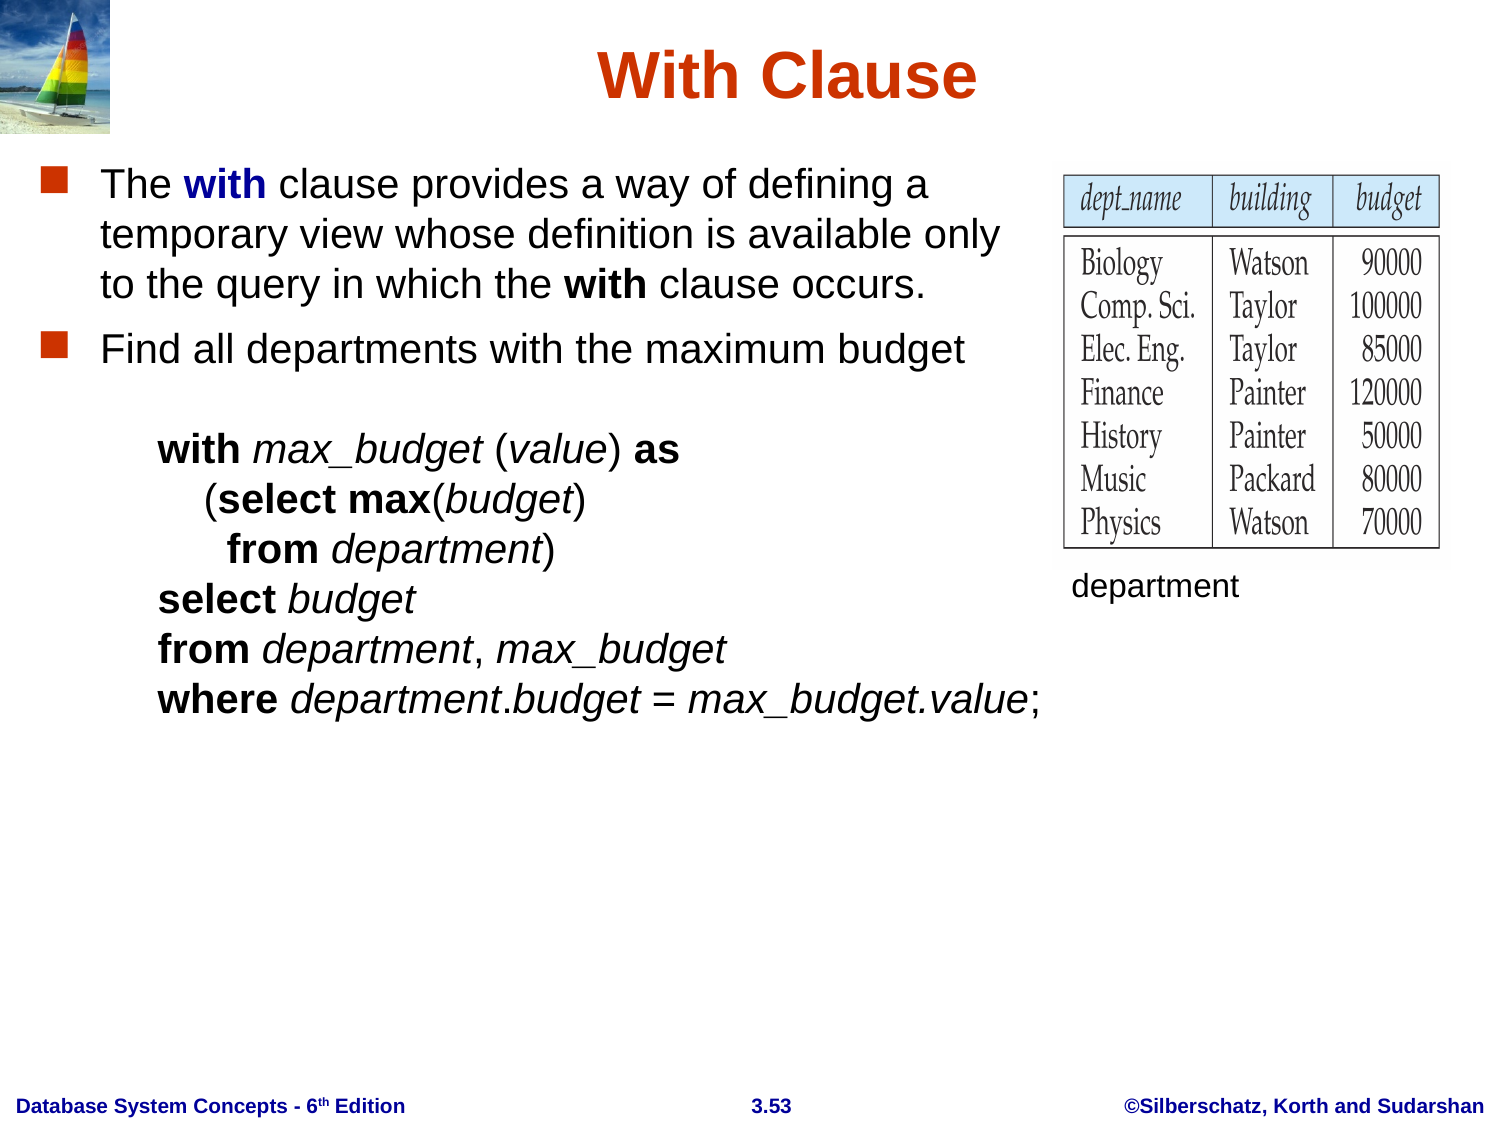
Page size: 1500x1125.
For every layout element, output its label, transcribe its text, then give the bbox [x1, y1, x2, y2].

picture [0, 0, 110, 134]
list The with clause provides a way of defining a temporary view whose definition is available only to the query in which the with clause occurs. Find all departments with the maximum budget with max_budget (value) as (select max(budget) from department) select budget from department, max_budget where department.budget = max_budget.value; [28, 149, 1071, 954]
text_box department [1056, 579, 1255, 612]
picture [1052, 160, 1452, 570]
title With Clause [125, 18, 1452, 120]
